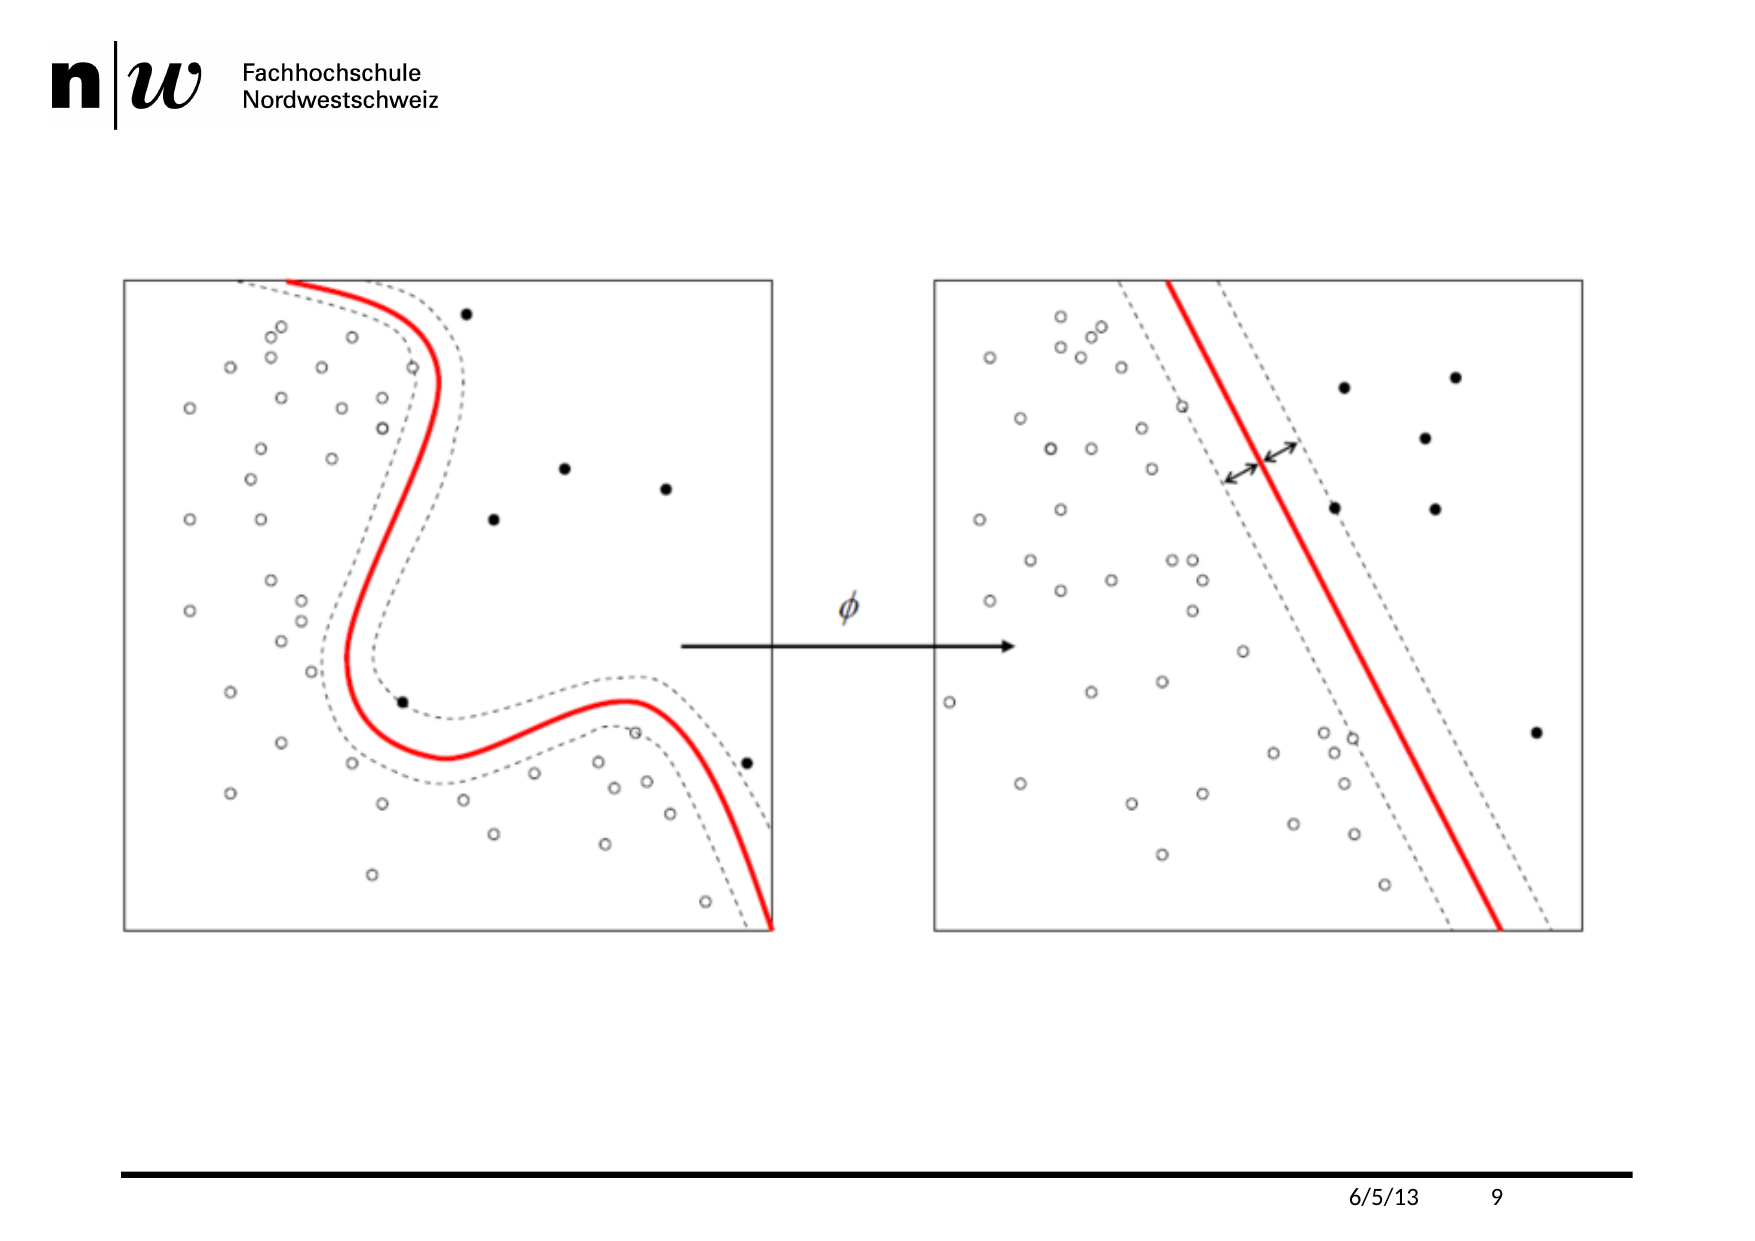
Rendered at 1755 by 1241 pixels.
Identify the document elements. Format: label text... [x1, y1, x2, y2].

text_box 6/5/13 [1348, 1180, 1490, 1210]
text_box 9 [1490, 1180, 1633, 1210]
picture [117, 271, 1592, 939]
picture [52, 41, 438, 130]
